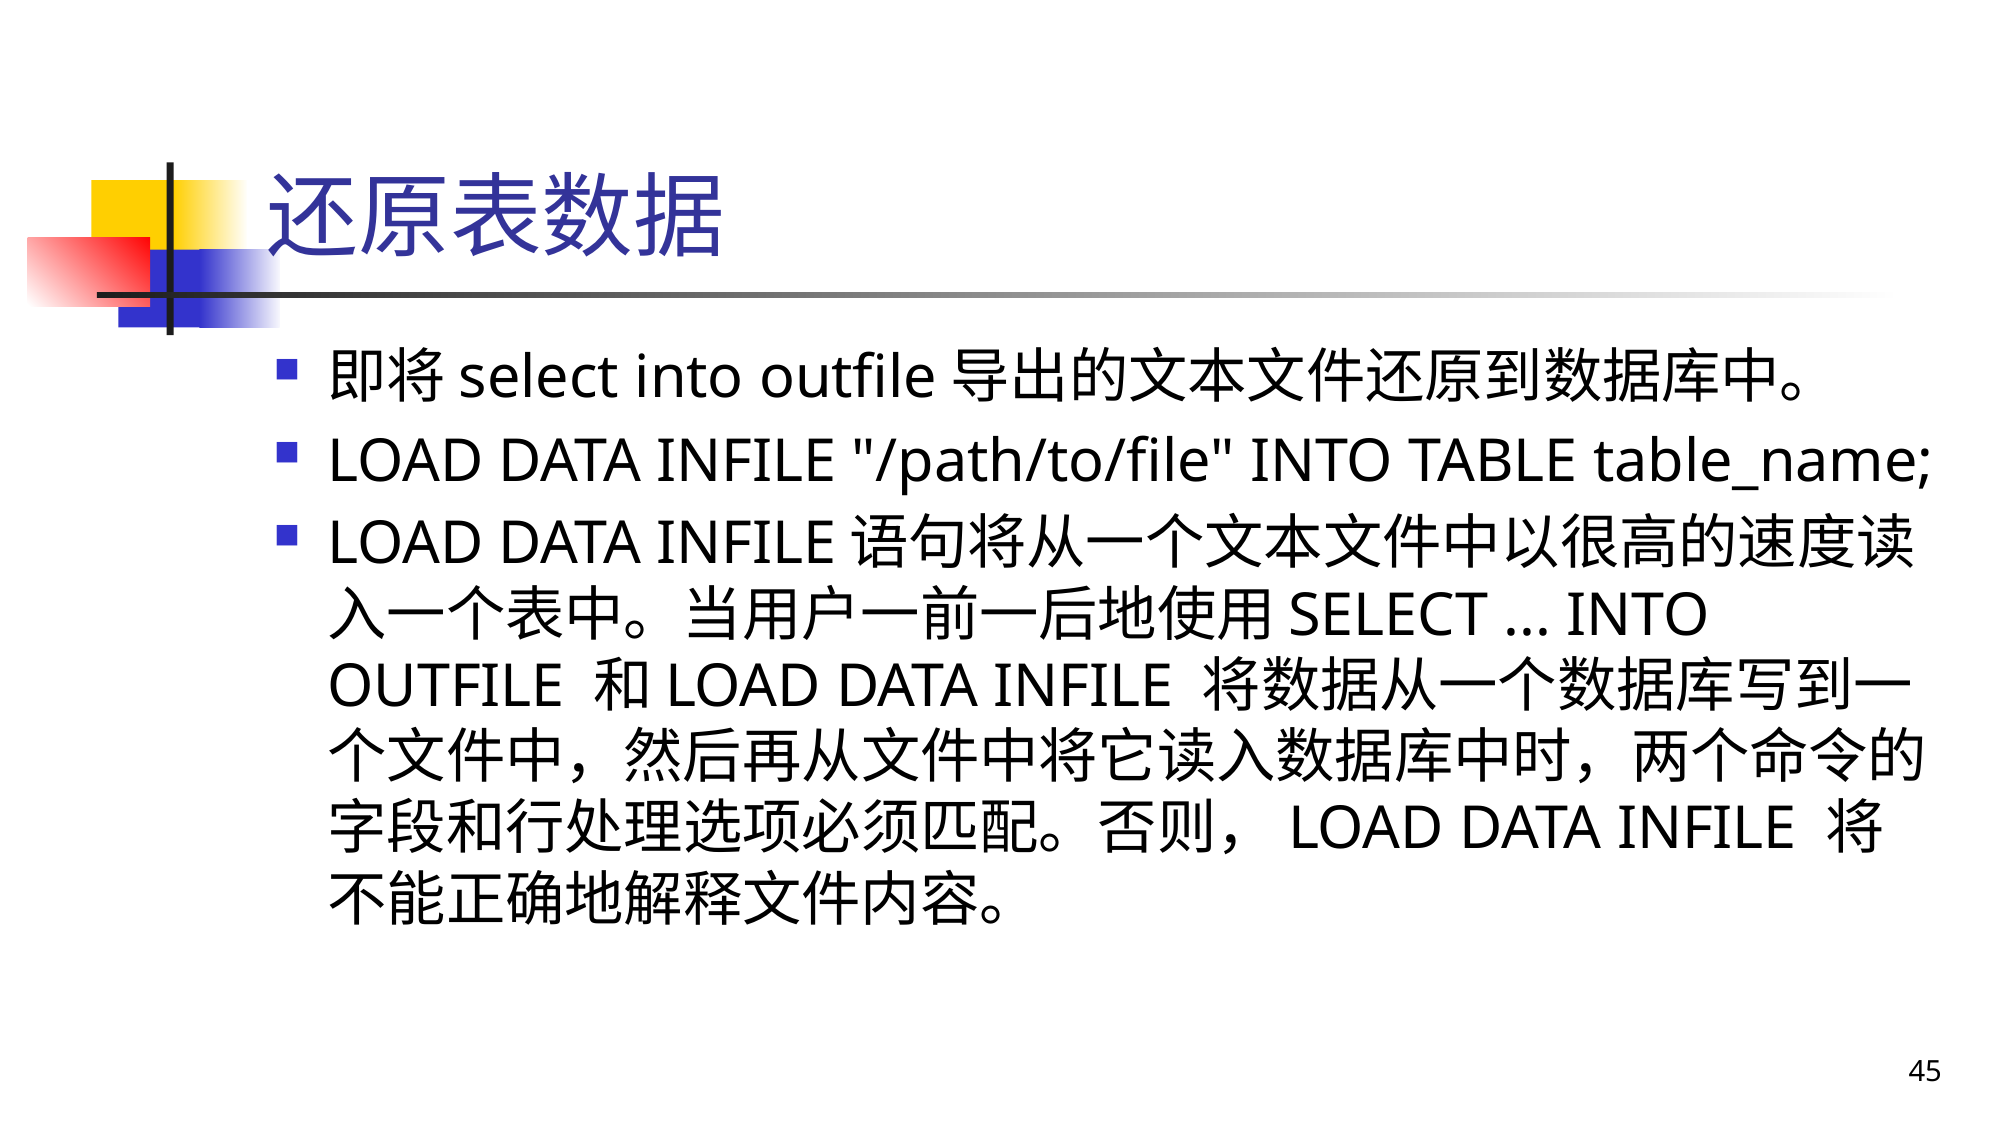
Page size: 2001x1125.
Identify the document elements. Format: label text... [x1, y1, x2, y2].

slide_number 45 [1540, 1024, 1957, 1100]
list 即将select into outfile导出的文本文件还原到数据库中。 LOAD DATA INFILE "/path/to/file" INTO TABLE table_name; LOAD DATA INFILE语句将从一个文本文件中以很高的速度读入一个表中。当用户一前一后地使用SELECT ... INTO OUTFILE 和LOAD DATA INFILE 将数据从一个数据库写到一个文件中，然后再从文件中将它读入数据库中时，两个命令的字段和行处理选项必须匹配。否则，LOAD DATA INFILE 将不能正确地解释文件内容。 [258, 331, 1959, 970]
title 还原表数据 [251, 35, 1957, 275]
